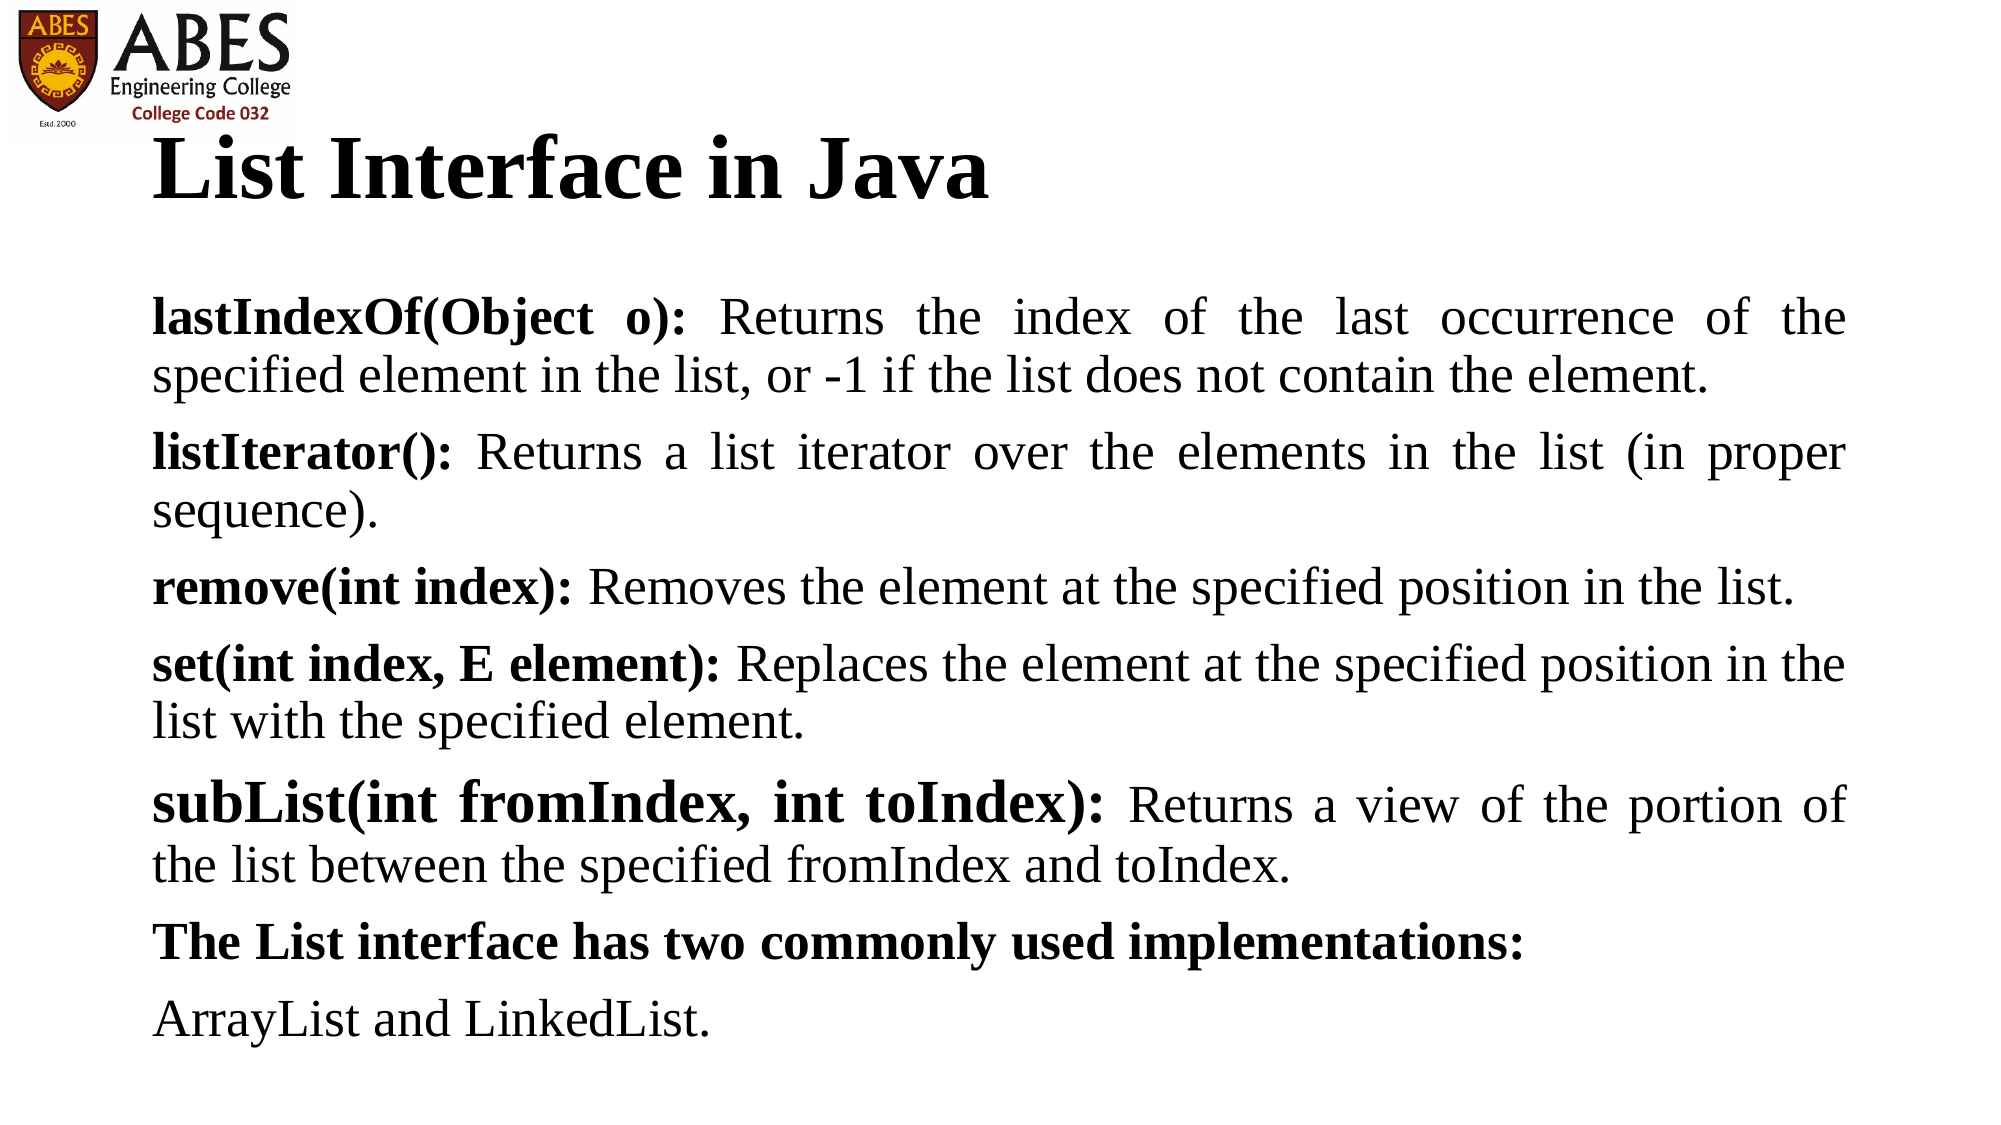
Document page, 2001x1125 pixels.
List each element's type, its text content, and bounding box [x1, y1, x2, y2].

list lastIndexOf(Object o): Returns the index of the last occurrence of the specified element in the list, or -1 if the list does not contain the element. listIterator(): Returns a list iterator over the elements in the list (in proper sequence). remove(int index): Removes the element at the specified position in the list. set(int index, E element): Replaces the element at the specified position in the list with the specified element. subList(int fromIndex, int toIndex): Returns a view of the portion of the list between the specified fromIndex and toIndex. The List interface has two commonly used implementations: ArrayList and LinkedList. [137, 280, 1863, 1066]
picture [3, 0, 299, 146]
title List Interface in Java [137, 59, 1863, 278]
